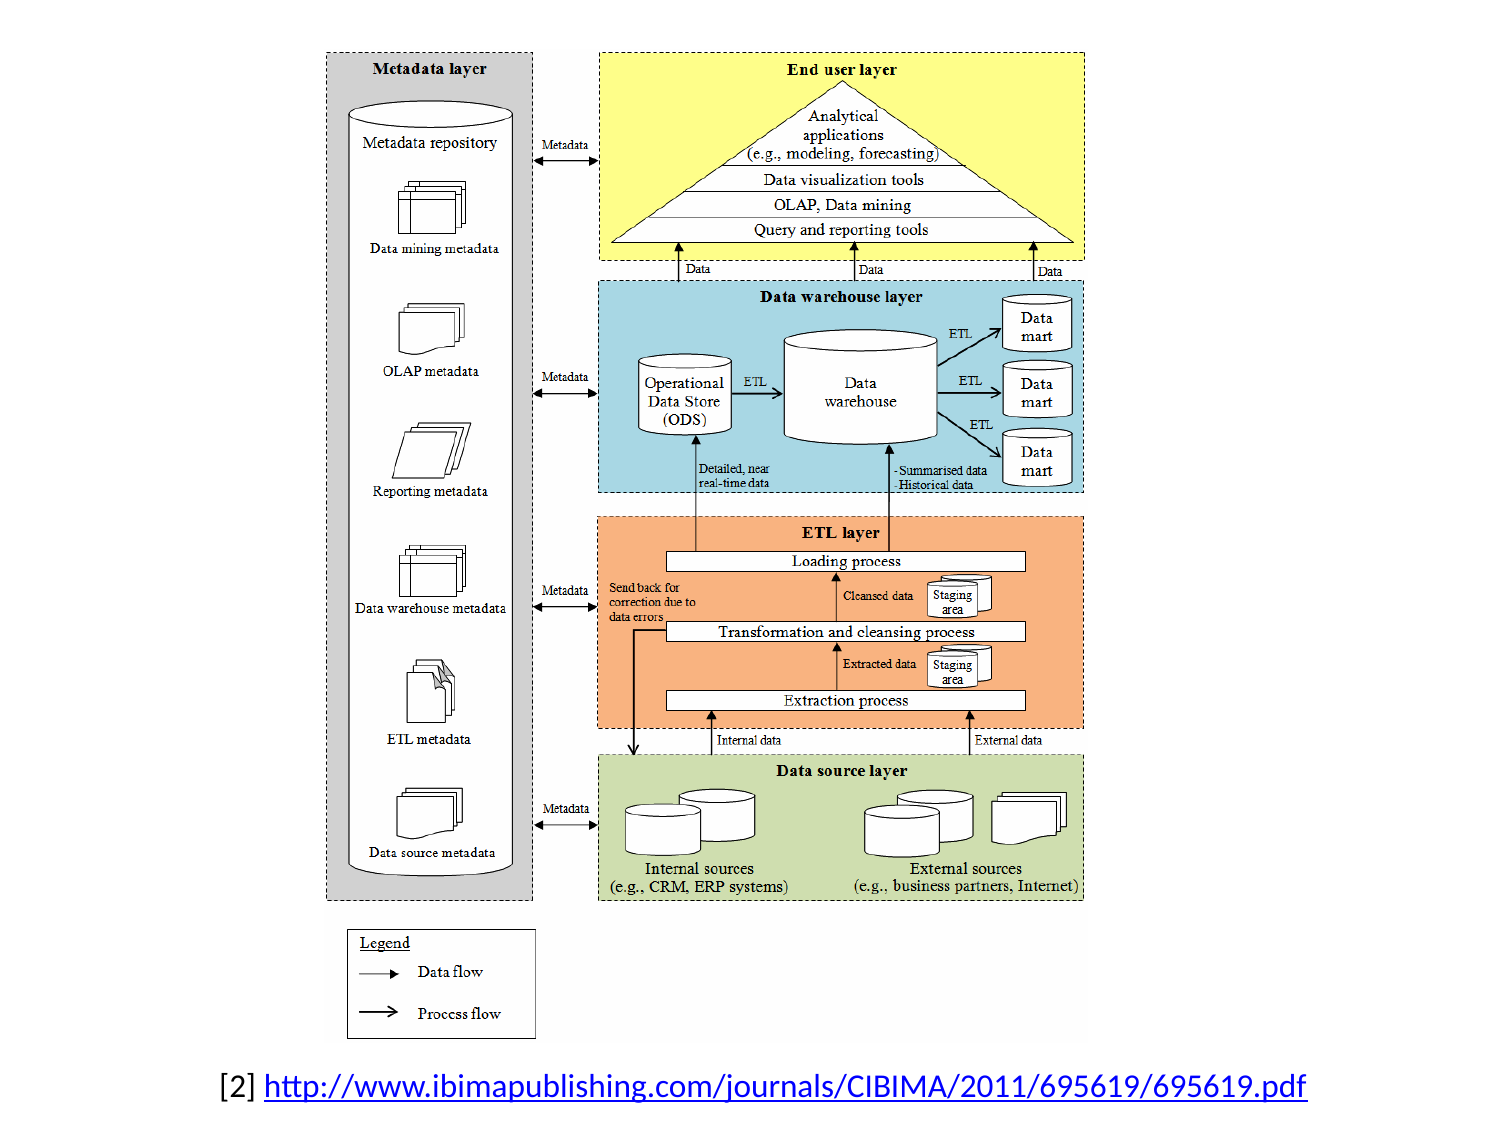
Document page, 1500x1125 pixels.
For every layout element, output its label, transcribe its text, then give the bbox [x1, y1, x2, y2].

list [324, 49, 1088, 1044]
text_box [2] http://www.ibimapublishing.com/journals/CIBIMA/2011/695619/695619.pdf [204, 1056, 1331, 1112]
